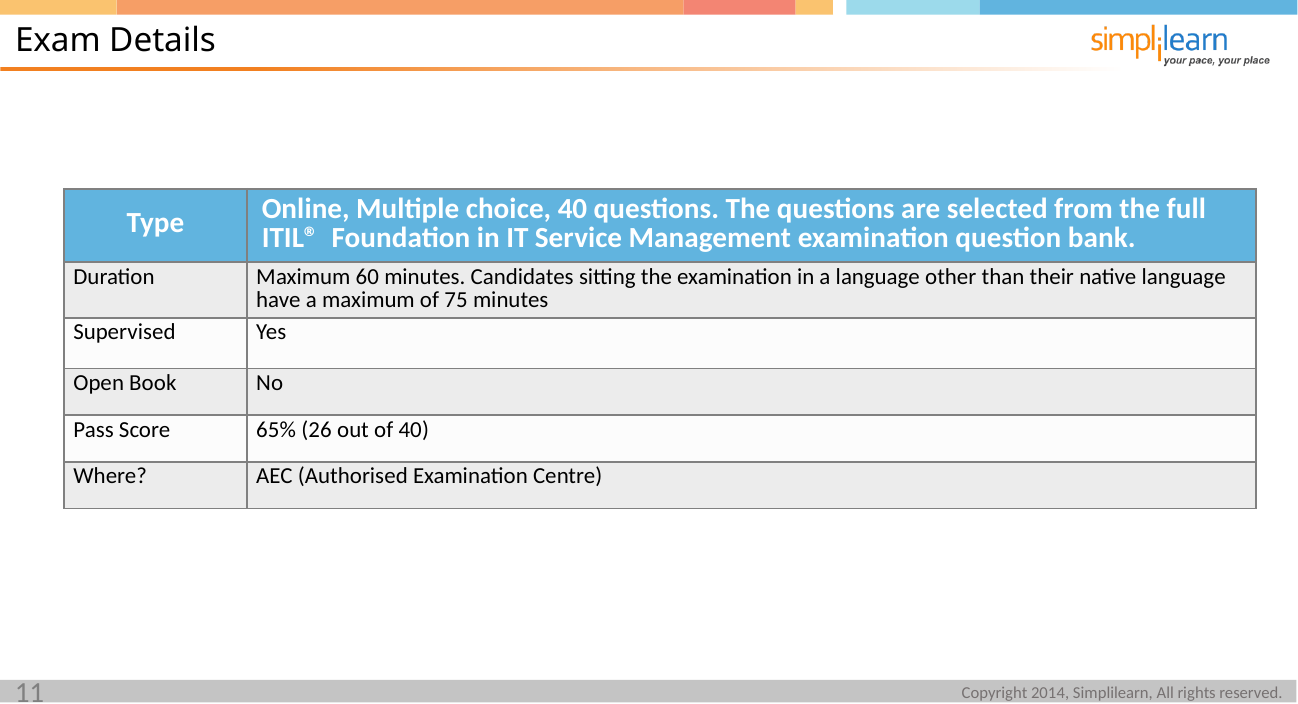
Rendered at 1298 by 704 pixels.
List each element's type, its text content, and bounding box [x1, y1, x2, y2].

picture [1089, 15, 1270, 71]
table_cell Pass Score [65, 416, 246, 461]
table_cell Maximum 60 minutes. Candidates sitting the examination in a language other than their native language have a maximum of 75 minutes [248, 263, 1255, 317]
table_cell Duration [65, 263, 246, 317]
table_header Online, Multiple choice, 40 questions. The questions are selected from the full ITIL® Foundation in IT Service Management examination question bank. [248, 190, 1255, 261]
list Exam Details [0, 14, 1062, 67]
table_cell AEC (Authorised Examination Centre) [248, 463, 1255, 508]
table_cell Yes [248, 319, 1255, 368]
table_cell Supervised [65, 319, 246, 368]
table_cell Open Book [65, 369, 246, 414]
table_cell No [248, 369, 1255, 414]
table_header Type [65, 190, 246, 261]
table_cell Where? [65, 463, 246, 508]
table_cell 65% (26 out of 40) [248, 416, 1255, 461]
